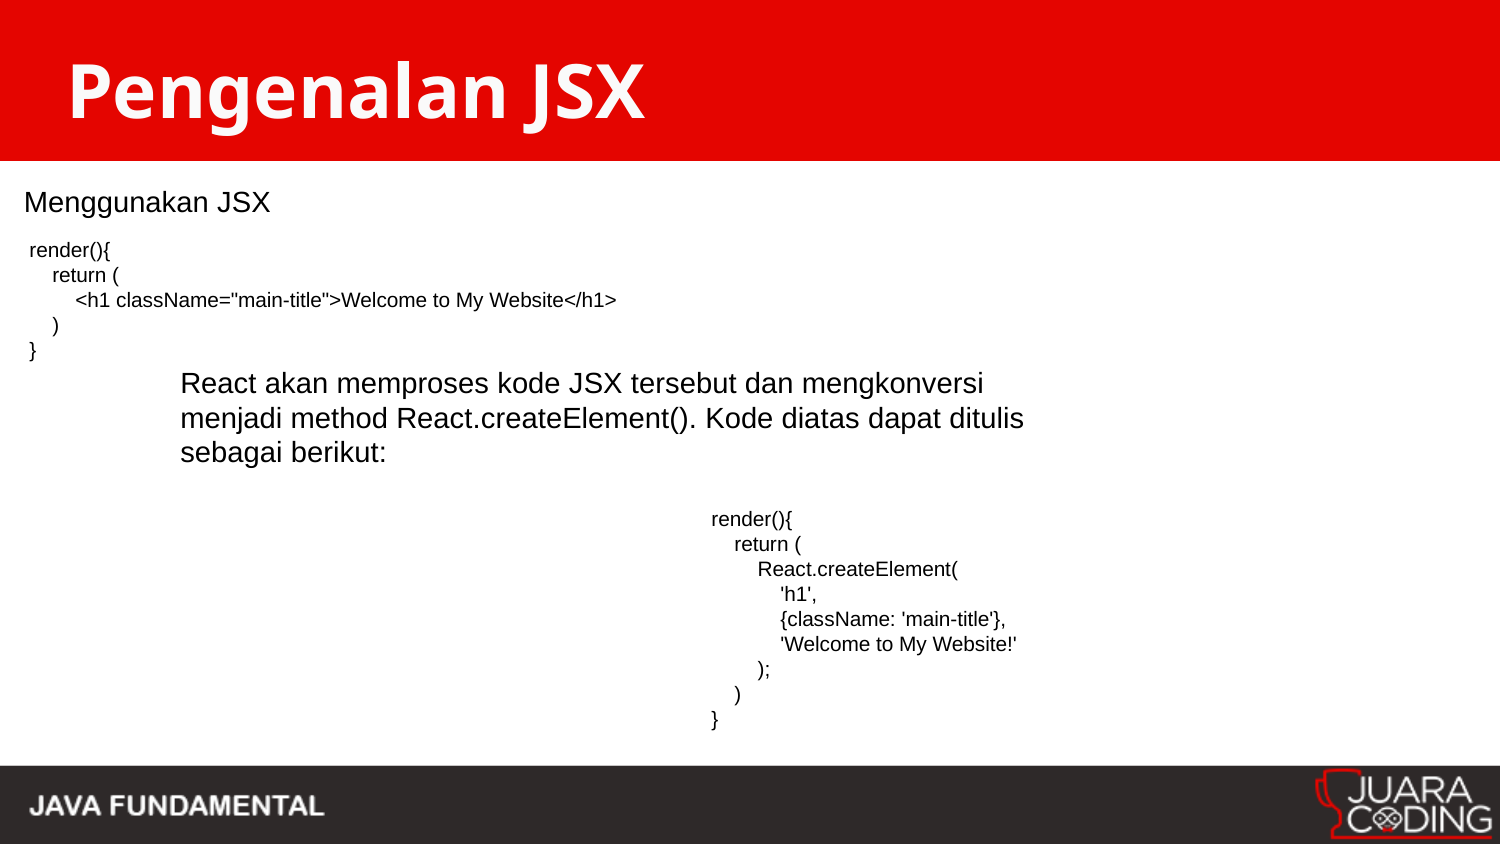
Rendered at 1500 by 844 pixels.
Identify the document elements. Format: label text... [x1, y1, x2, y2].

text_box render(){ return ( React.createElement( 'h1', {className: 'main-title'}, 'Welcome to My Website!' ); ) } [696, 497, 1083, 738]
text_box render(){ return ( <h1 className="main-title">Welcome to My Website</h1> ) } [14, 229, 897, 369]
picture [0, 161, 1500, 844]
text_box Menggunakan JSX [9, 176, 287, 226]
title Pengenalan JSX [51, 28, 1449, 122]
text_box React akan memproses kode JSX tersebut dan mengkonversi menjadi method React.createElement(). Kode diatas dapat ditulis sebagai berikut: [165, 356, 1083, 477]
